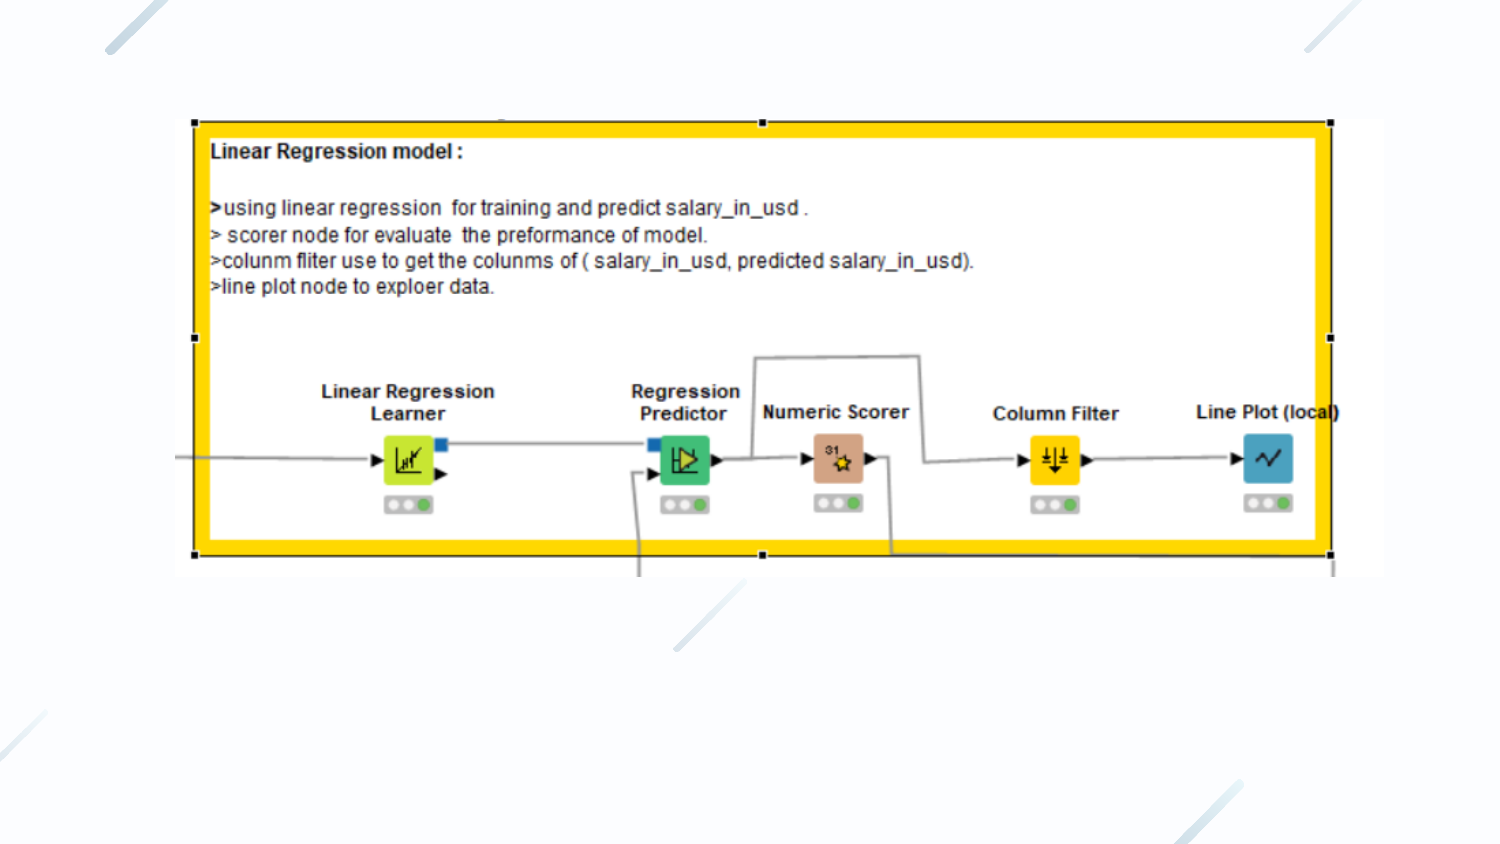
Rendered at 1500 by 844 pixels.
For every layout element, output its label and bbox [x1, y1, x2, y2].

picture [174, 118, 1385, 579]
